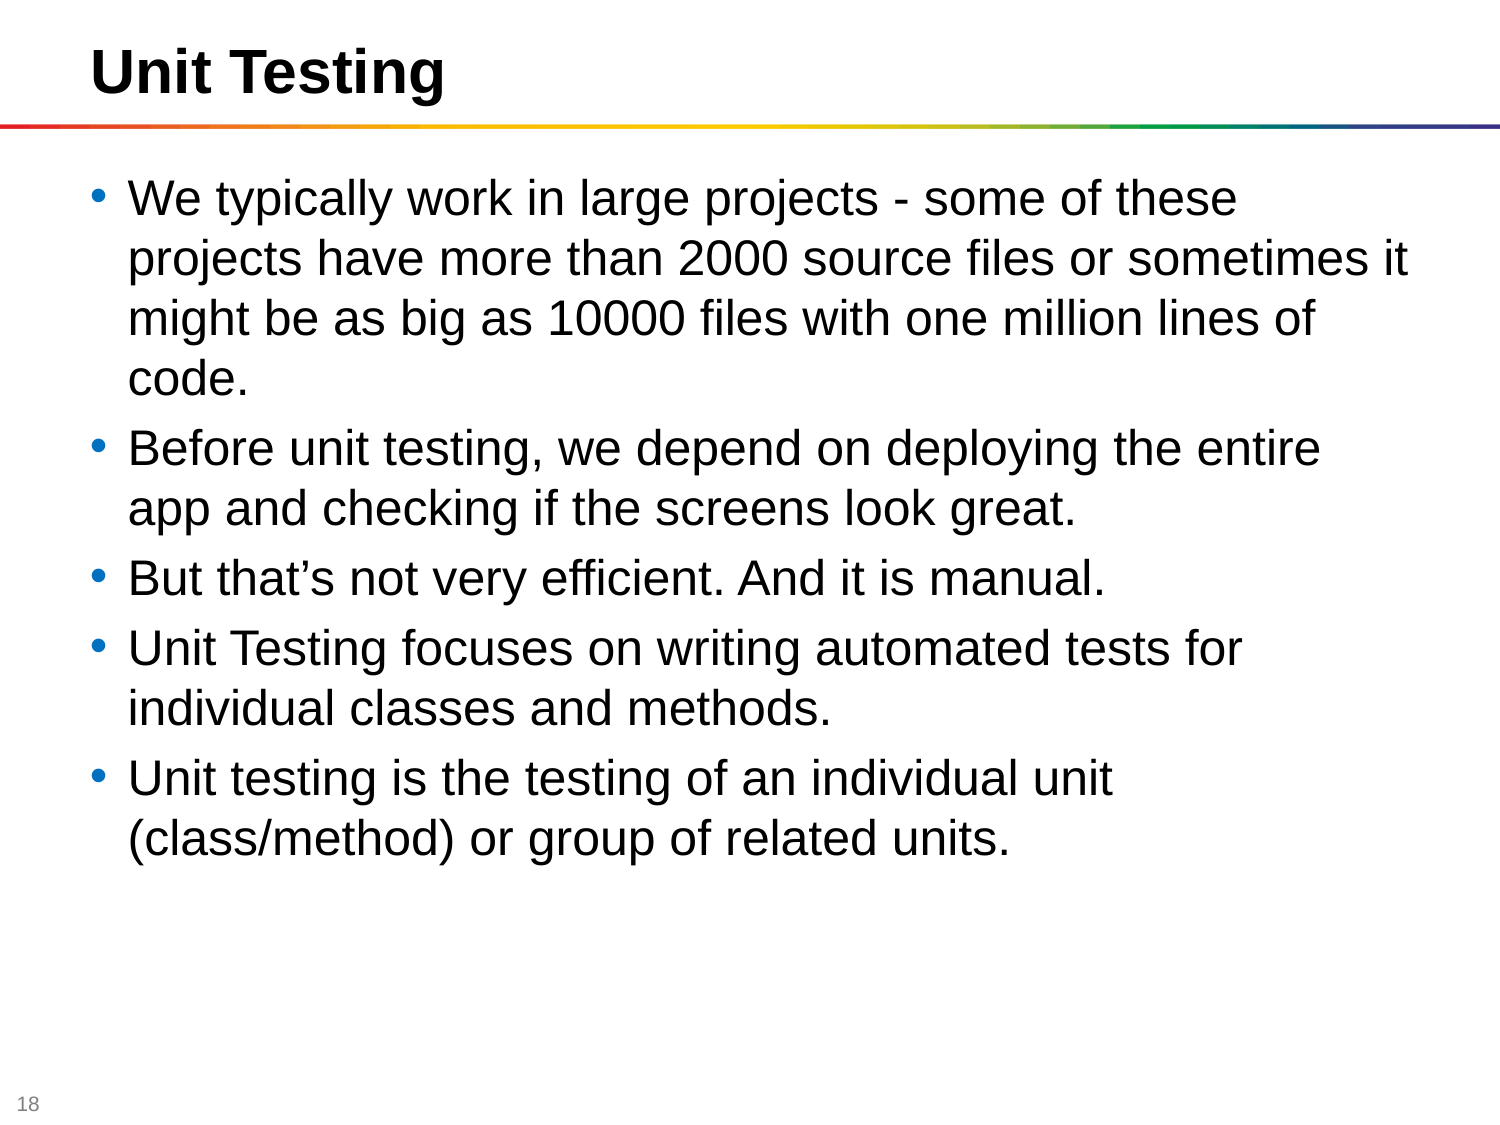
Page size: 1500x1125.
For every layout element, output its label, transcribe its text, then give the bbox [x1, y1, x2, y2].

list Unit Testing [75, 23, 1426, 115]
list We typically work in large projects - some of these projects have more than 2000 source files or sometimes it might be as big as 10000 files with one million lines of code. Before unit testing, we depend on deploying the entire app and checking if the screens look great. But that’s not very efficient. And it is manual. Unit Testing focuses on writing automated tests for individual classes and methods. Unit testing is the testing of an individual unit (class/method) or group of related units. [75, 157, 1427, 973]
